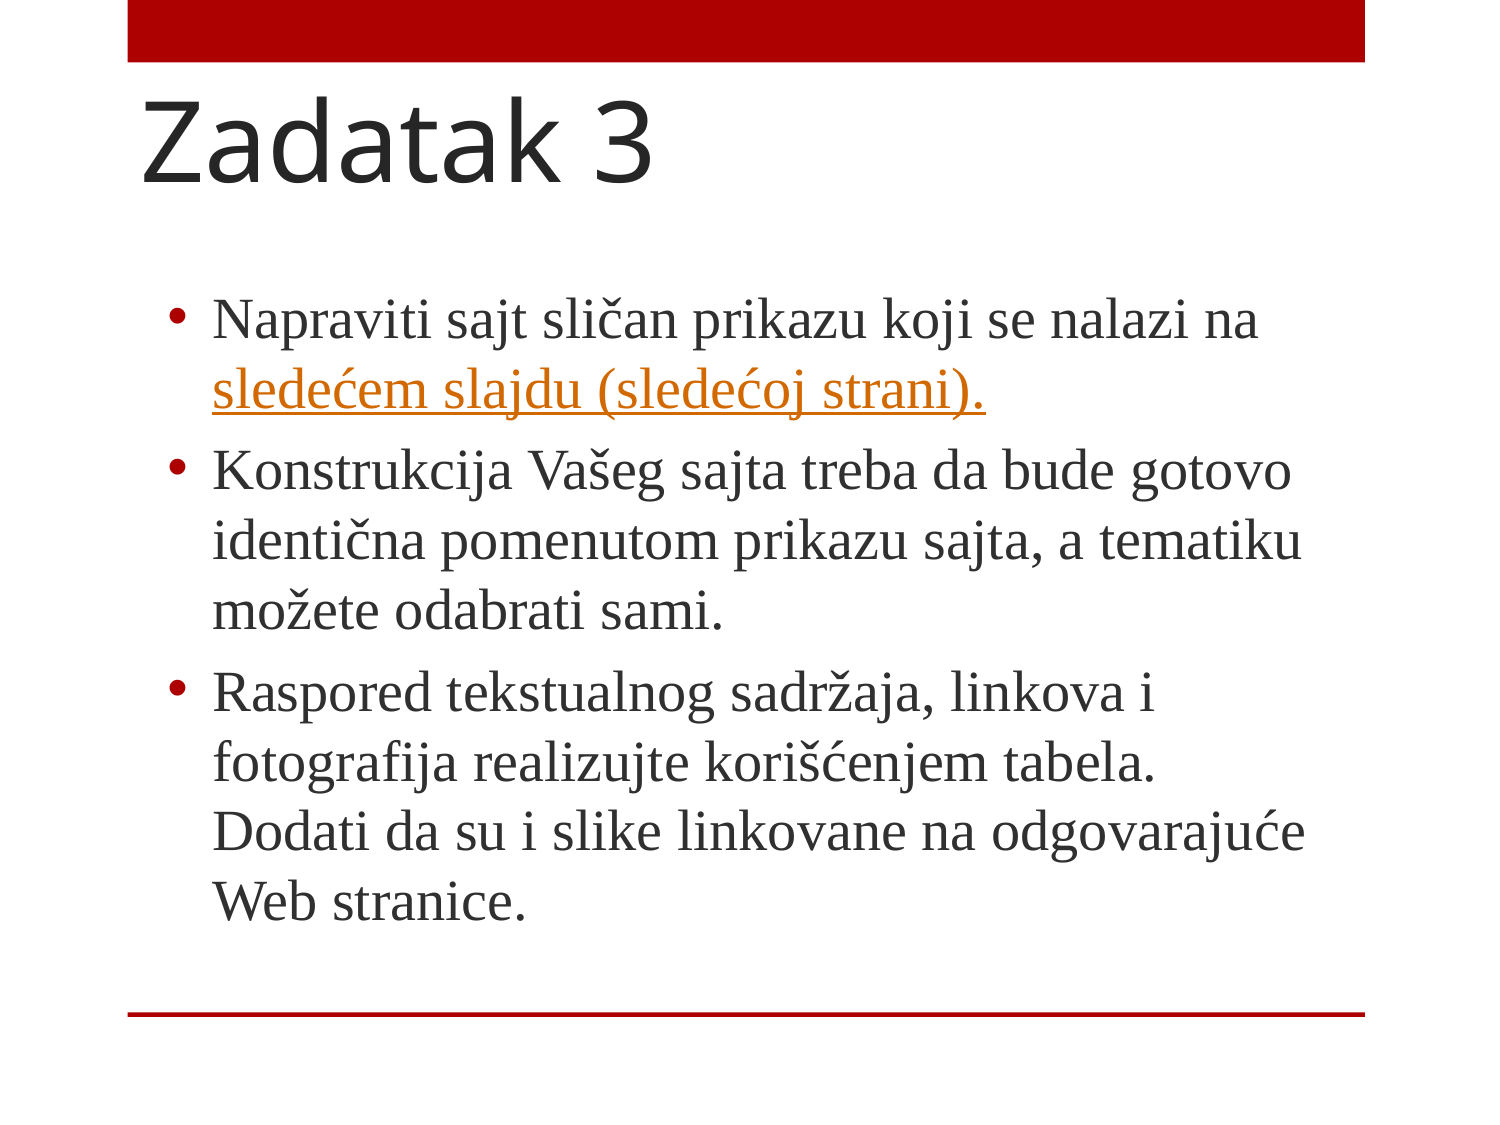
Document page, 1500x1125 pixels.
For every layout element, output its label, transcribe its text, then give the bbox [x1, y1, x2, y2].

title Zadatak 3 [125, 62, 1238, 213]
list Napraviti sajt sličan prikazu koji se nalazi na sledećem slajdu (sledećoj strani). Konstrukcija Vašeg sajta treba da bude gotovo identična pomenutom prikazu sajta, a tematiku možete odabrati sami. Raspored tekstualnog sadržaja, linkova i fotografija realizujte korišćenjem tabela. Dodati da su i slike linkovane na odgovarajuće Web stranice. [99, 237, 1338, 975]
